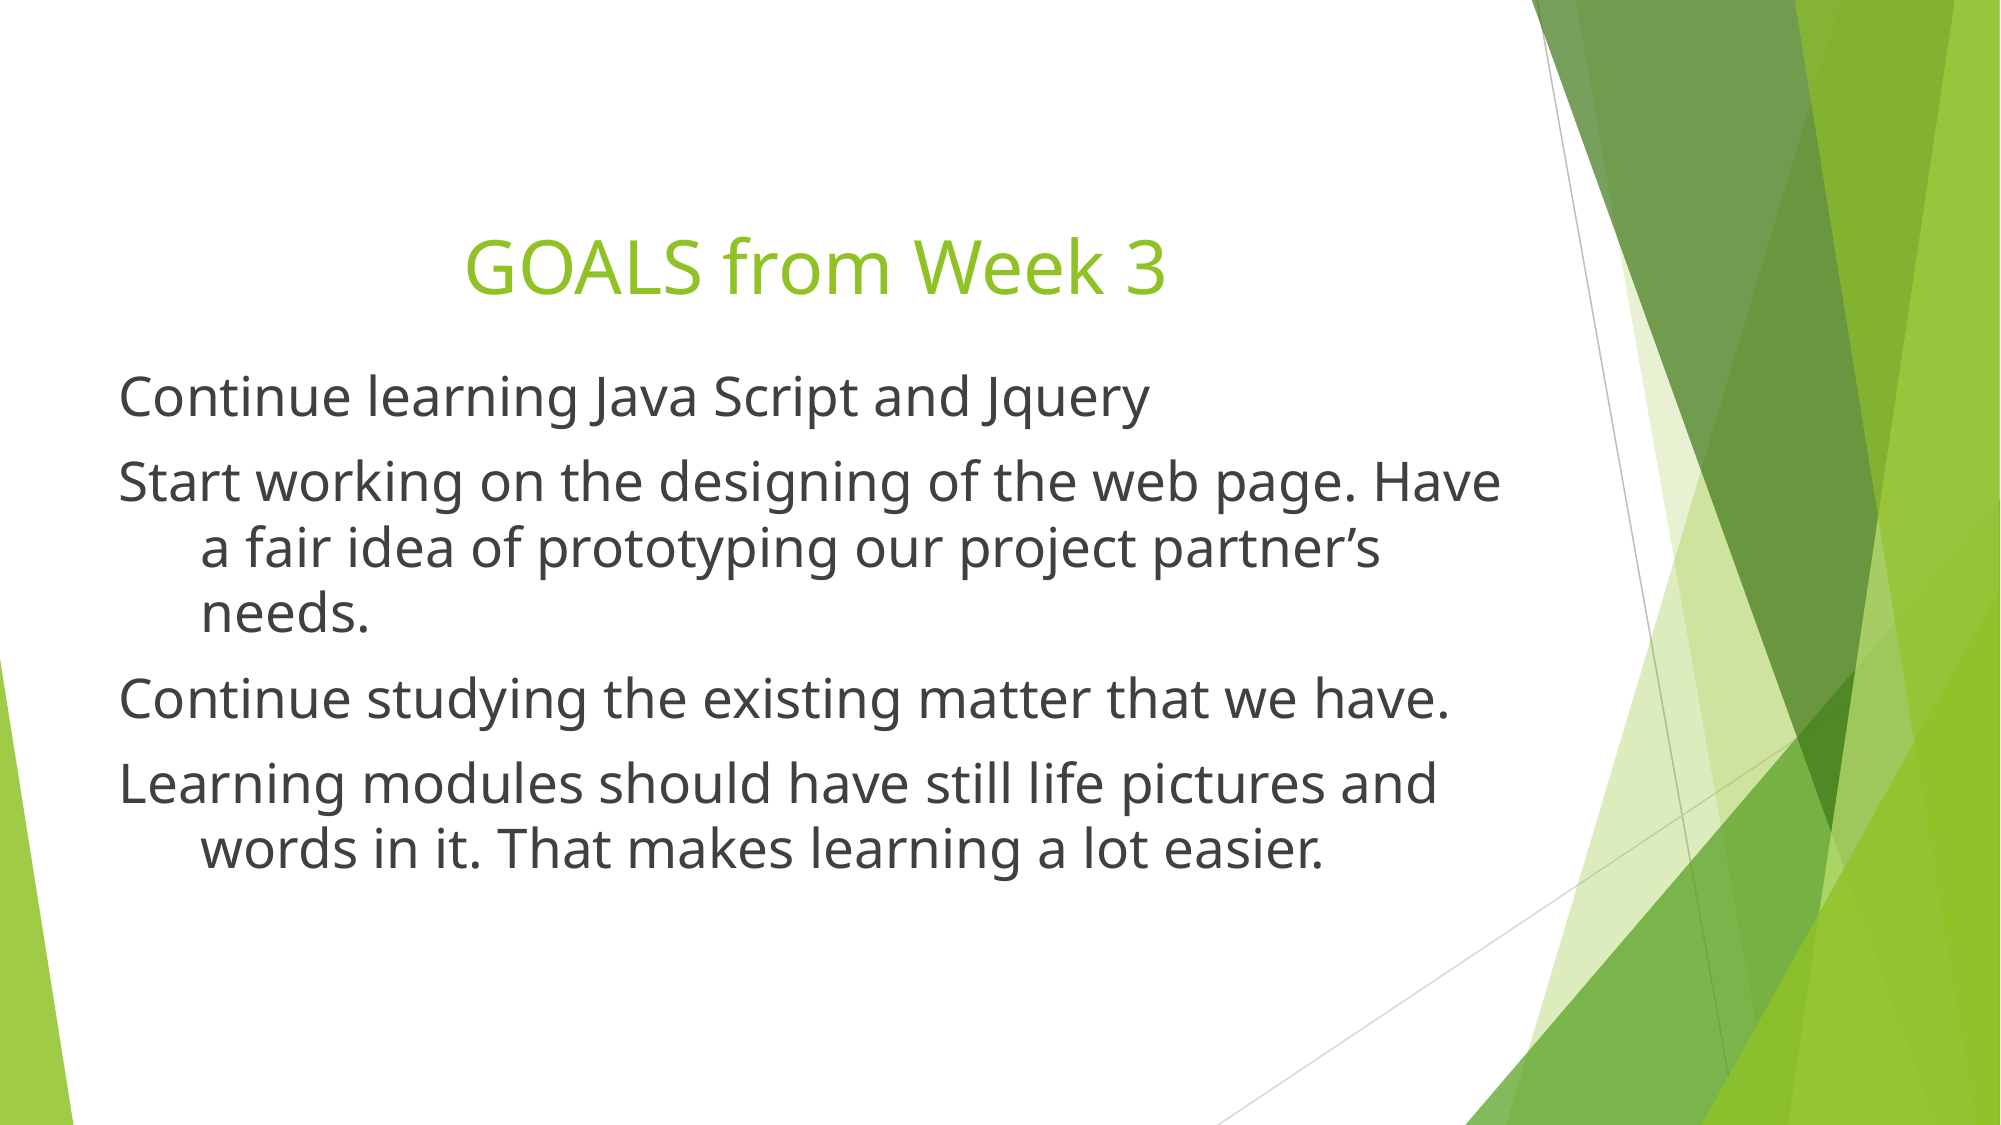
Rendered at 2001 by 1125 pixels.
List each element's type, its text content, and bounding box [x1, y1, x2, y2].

list Continue learning Java Script and Jquery Start working on the designing of the web page. Have a fair idea of prototyping our project partner’s needs. Continue studying the existing matter that we have. Learning modules should have still life pictures and words in it. That makes learning a lot easier. [110, 353, 1522, 992]
title GOALS from Week 3 [110, 99, 1522, 318]
